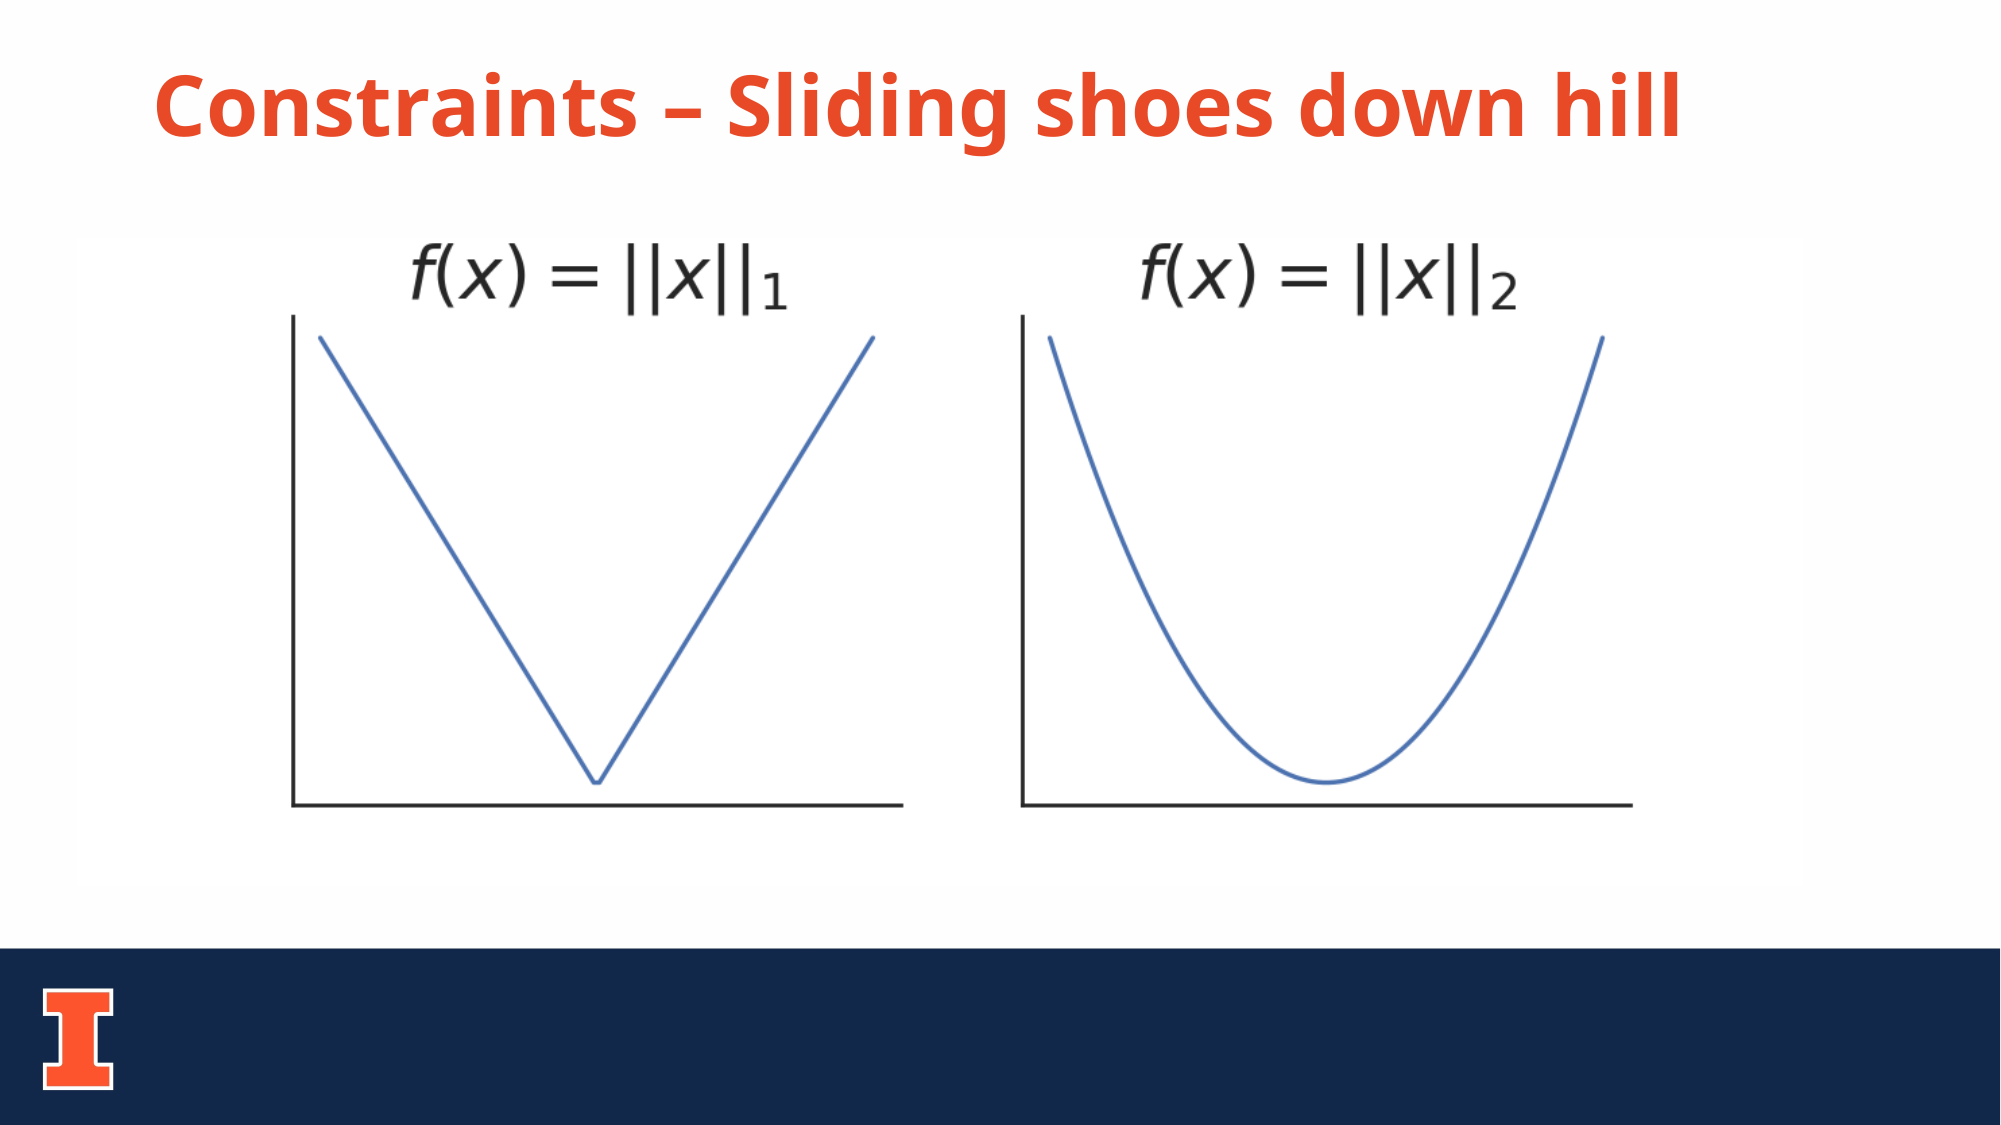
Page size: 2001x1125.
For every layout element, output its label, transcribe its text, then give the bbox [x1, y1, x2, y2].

picture [0, 0, 2001, 1125]
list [77, 238, 1803, 886]
title Constraints – Sliding shoes down hill [137, 56, 1863, 163]
